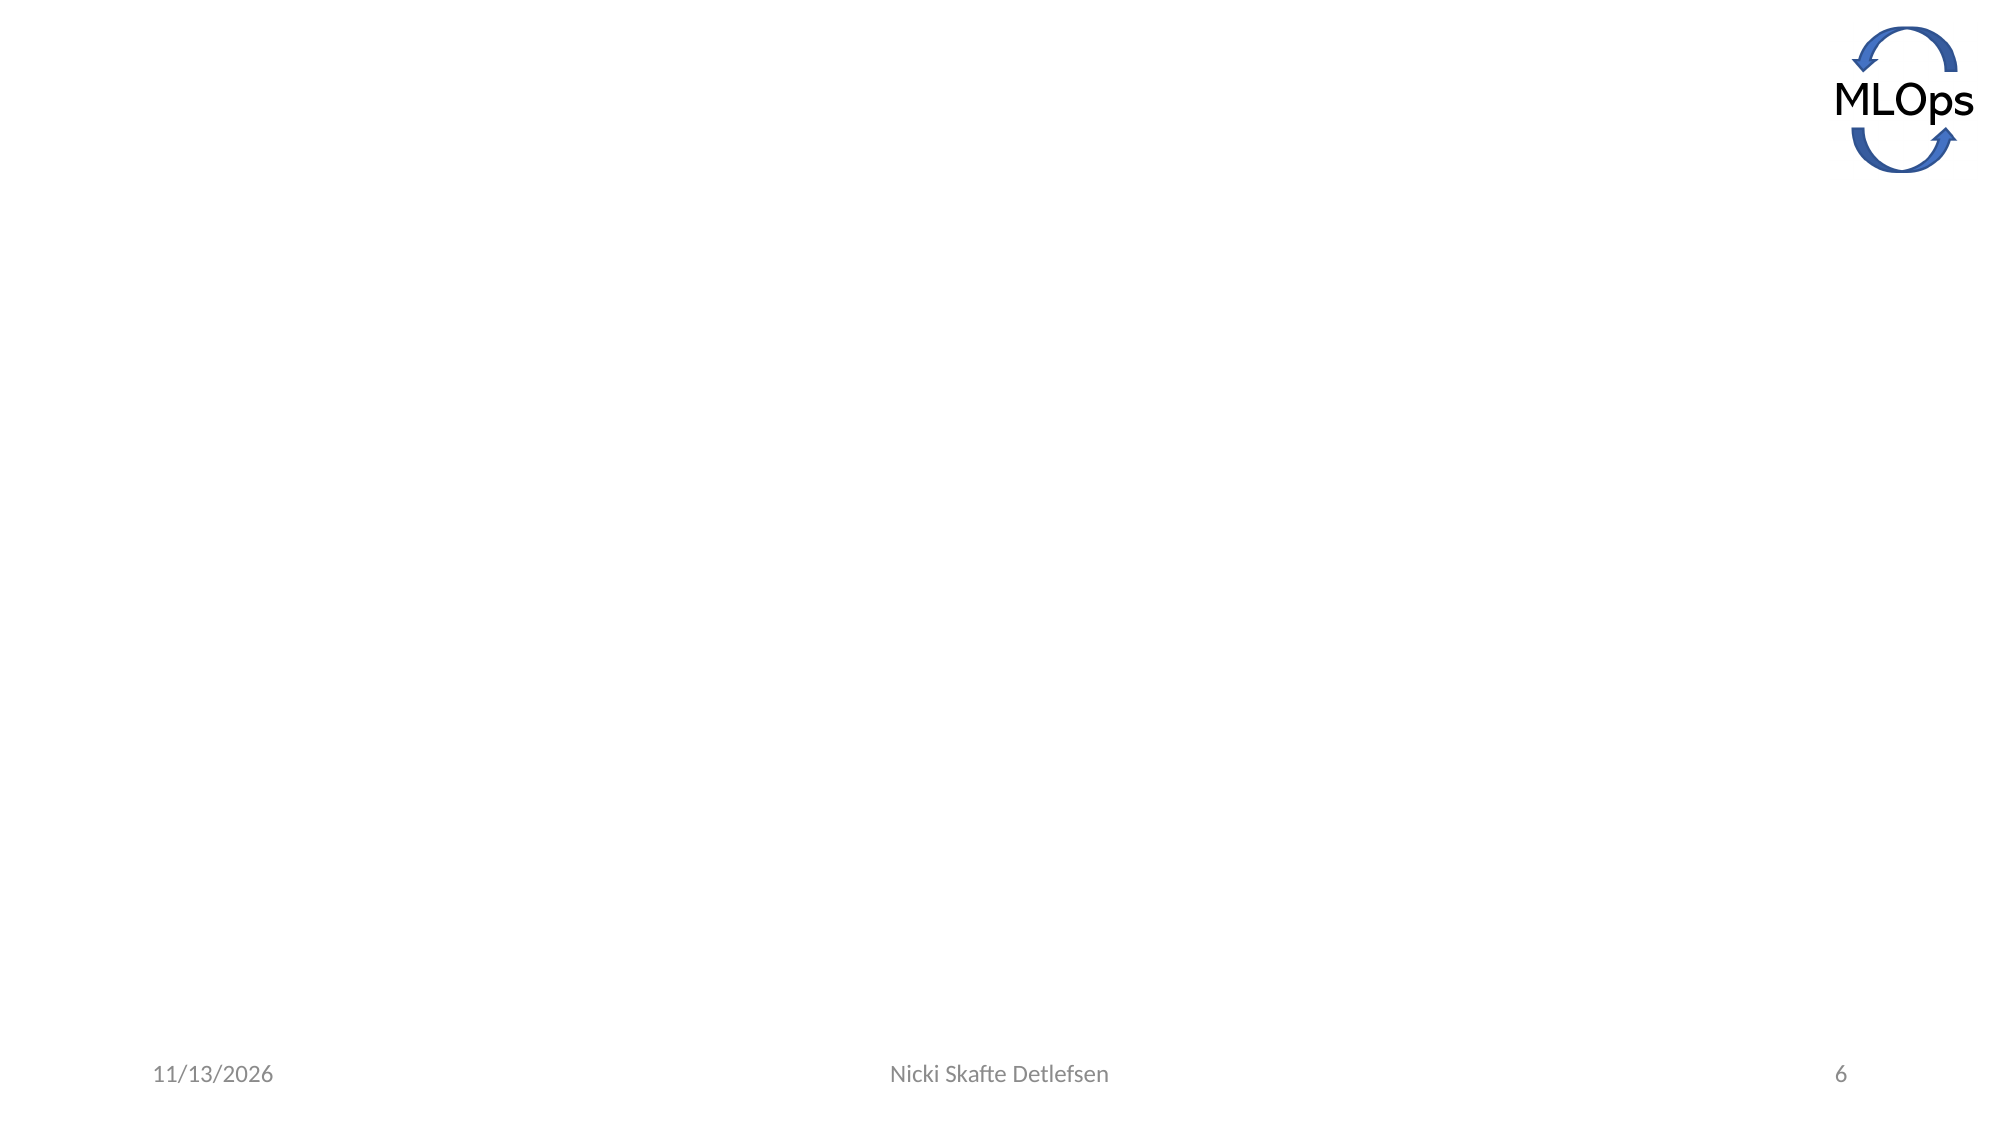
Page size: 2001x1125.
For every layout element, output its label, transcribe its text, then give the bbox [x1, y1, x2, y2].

picture [1829, 22, 1978, 180]
footer Nicki Skafte Detlefsen [662, 1042, 1338, 1103]
slide_number 6 [1412, 1042, 1863, 1103]
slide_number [137, 1042, 588, 1103]
